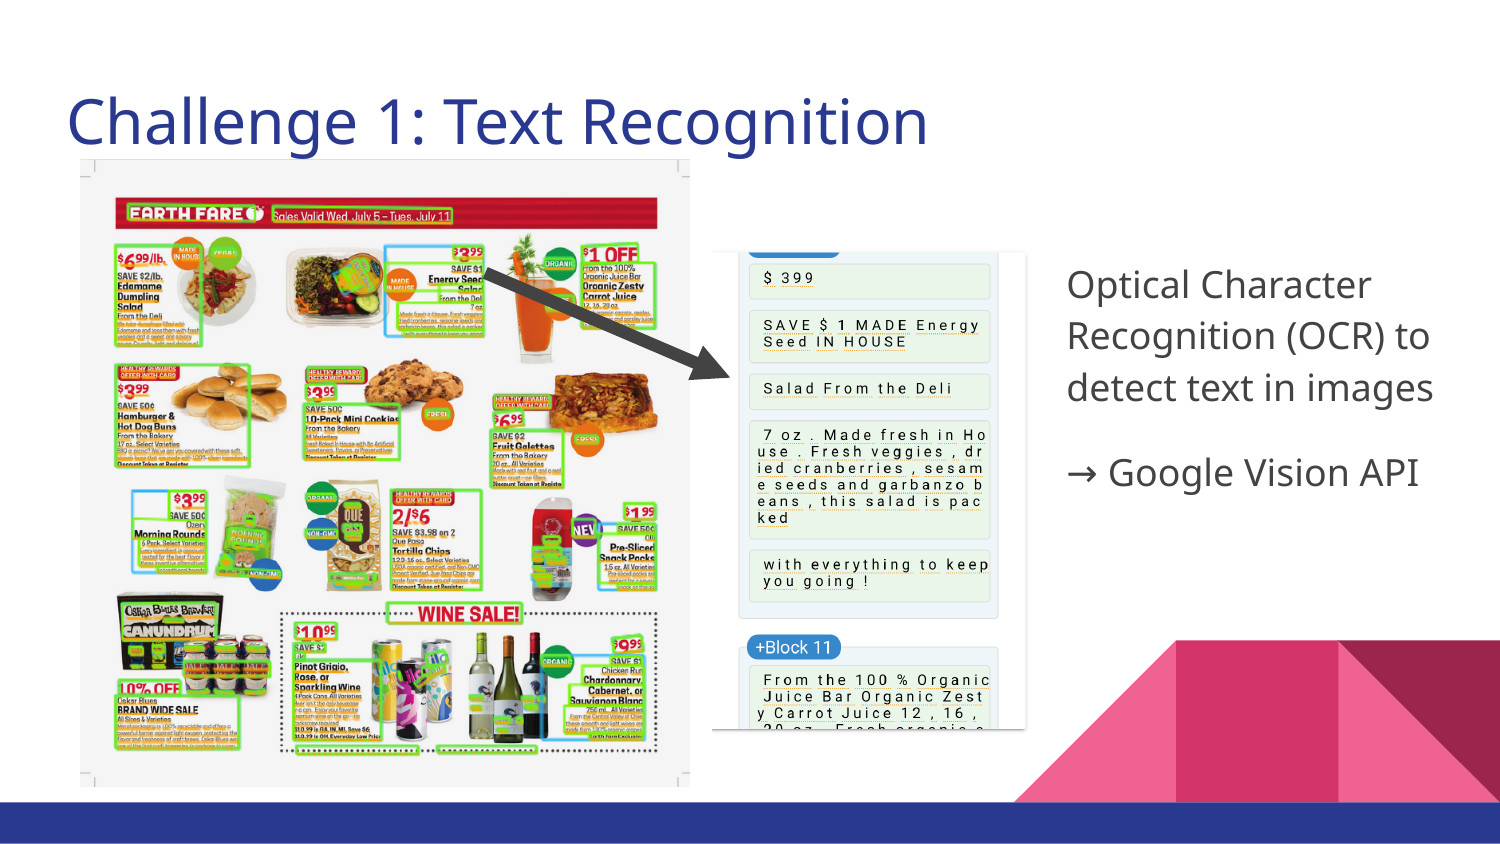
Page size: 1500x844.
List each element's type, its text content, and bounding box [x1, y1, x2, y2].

picture [712, 246, 1030, 740]
list Optical Character Recognition (OCR) to detect text in images → Google Vision API [1051, 238, 1500, 787]
picture [80, 159, 690, 787]
title Challenge 1: Text Recognition [51, 67, 1449, 167]
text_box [485, 272, 731, 378]
